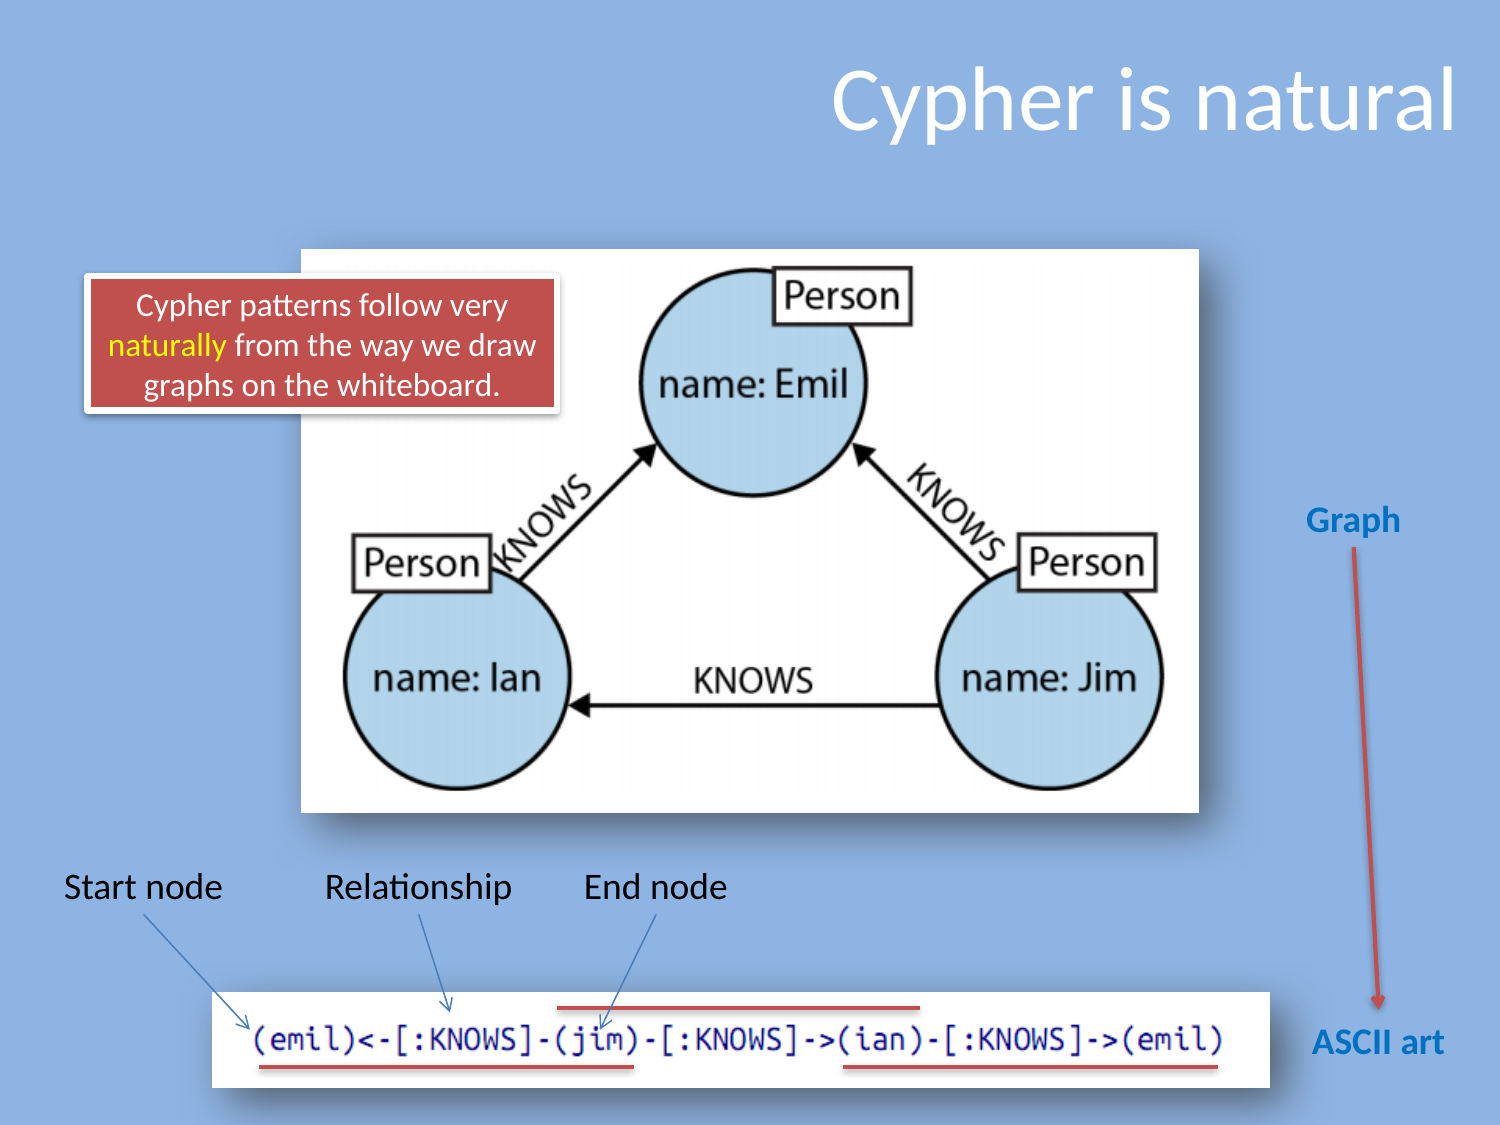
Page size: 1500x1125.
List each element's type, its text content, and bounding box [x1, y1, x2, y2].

text_box Cypher patterns follow very naturally from the way we draw graphs on the whiteboard. [84, 273, 296, 414]
title Cypher is natural [24, 12, 1475, 175]
text_box ASCII art [1275, 1009, 1488, 1070]
text_box Graph [1270, 487, 1438, 548]
picture [301, 249, 1199, 813]
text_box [37, 854, 1271, 1088]
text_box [1353, 547, 1379, 1010]
